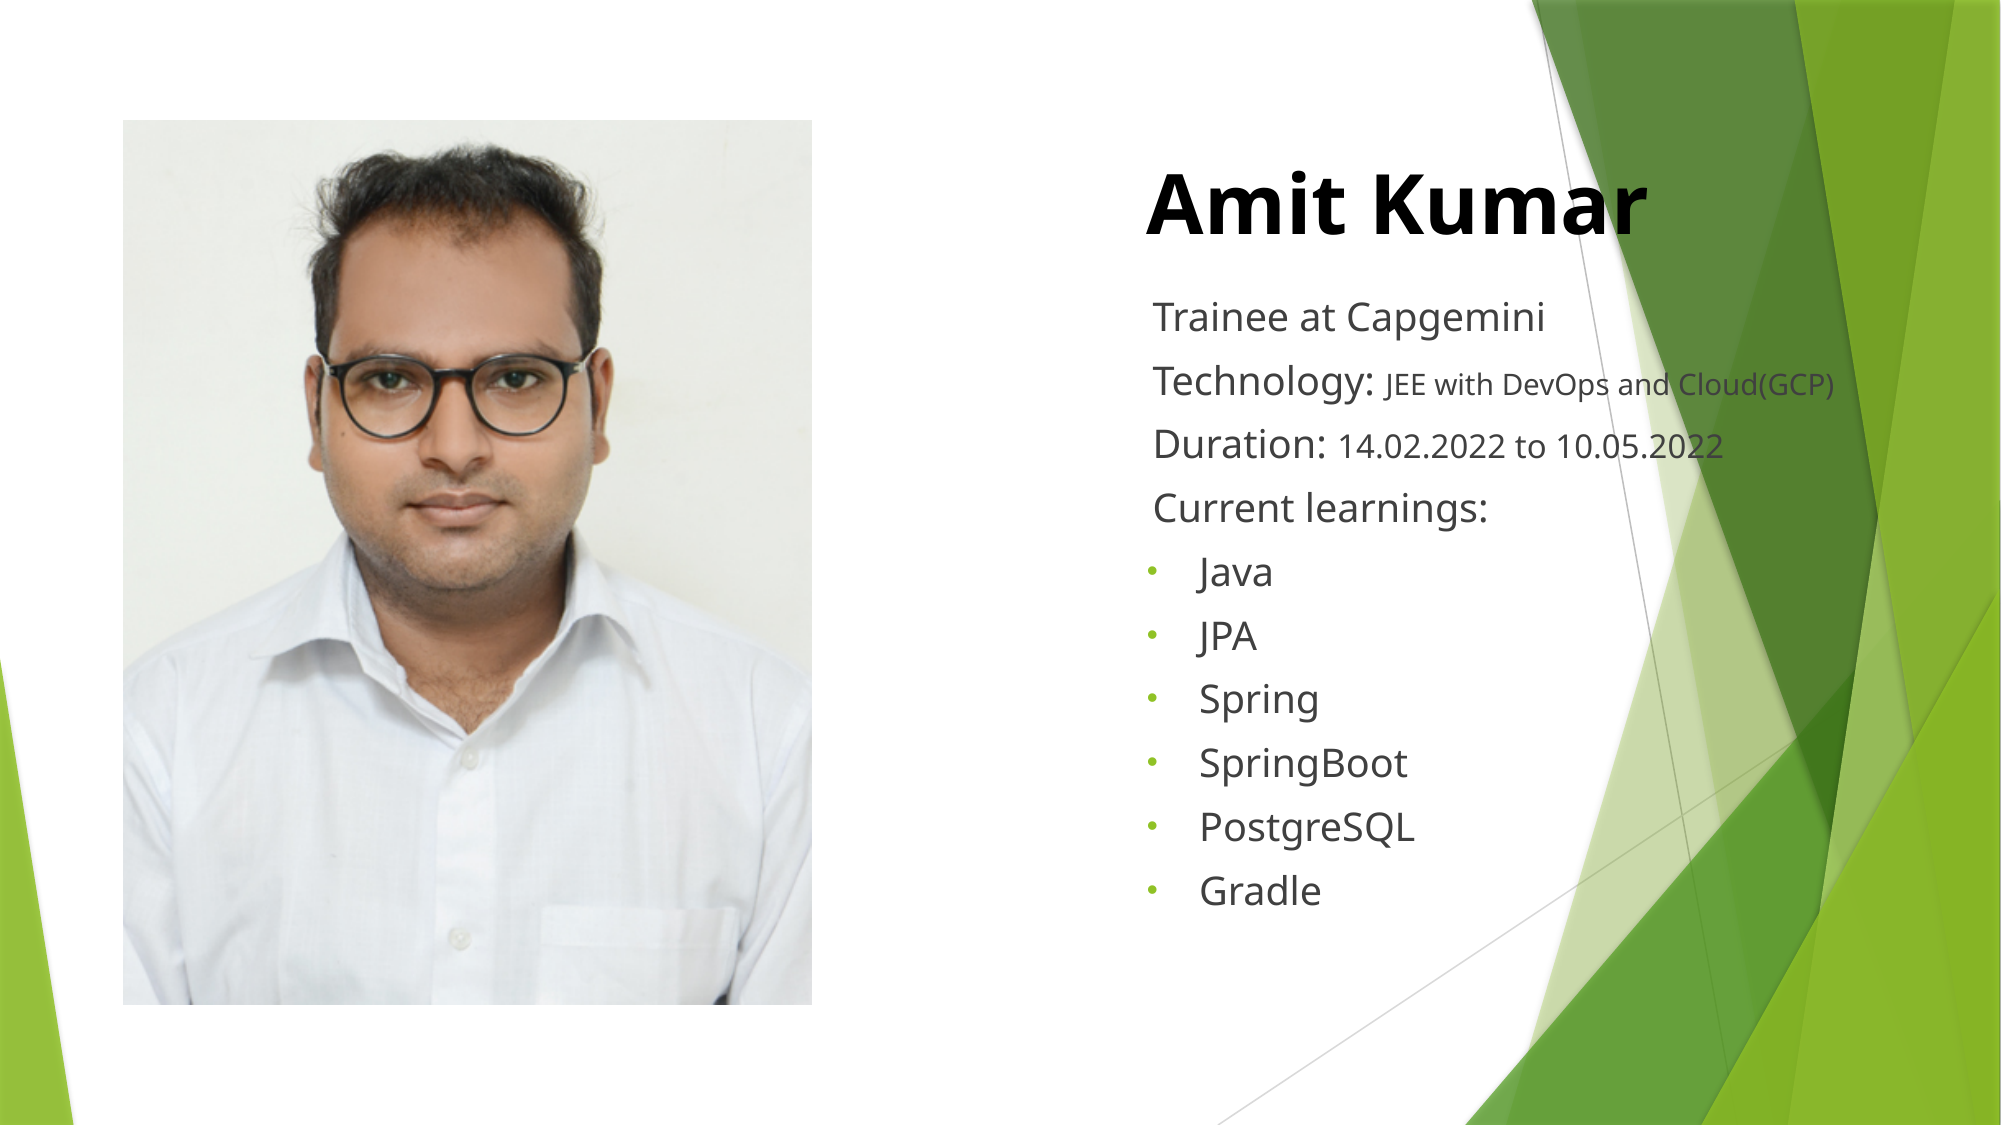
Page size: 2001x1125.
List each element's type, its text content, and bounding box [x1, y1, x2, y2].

picture [123, 119, 812, 1005]
title Amit Kumar [1131, 99, 1877, 260]
list Trainee at Capgemini Technology: JEE with DevOps and Cloud(GCP) Duration: 14.02.2022 to 10.05.2022 Current learnings: Java JPA Spring SpringBoot PostgreSQL Gradle [1131, 284, 1855, 950]
